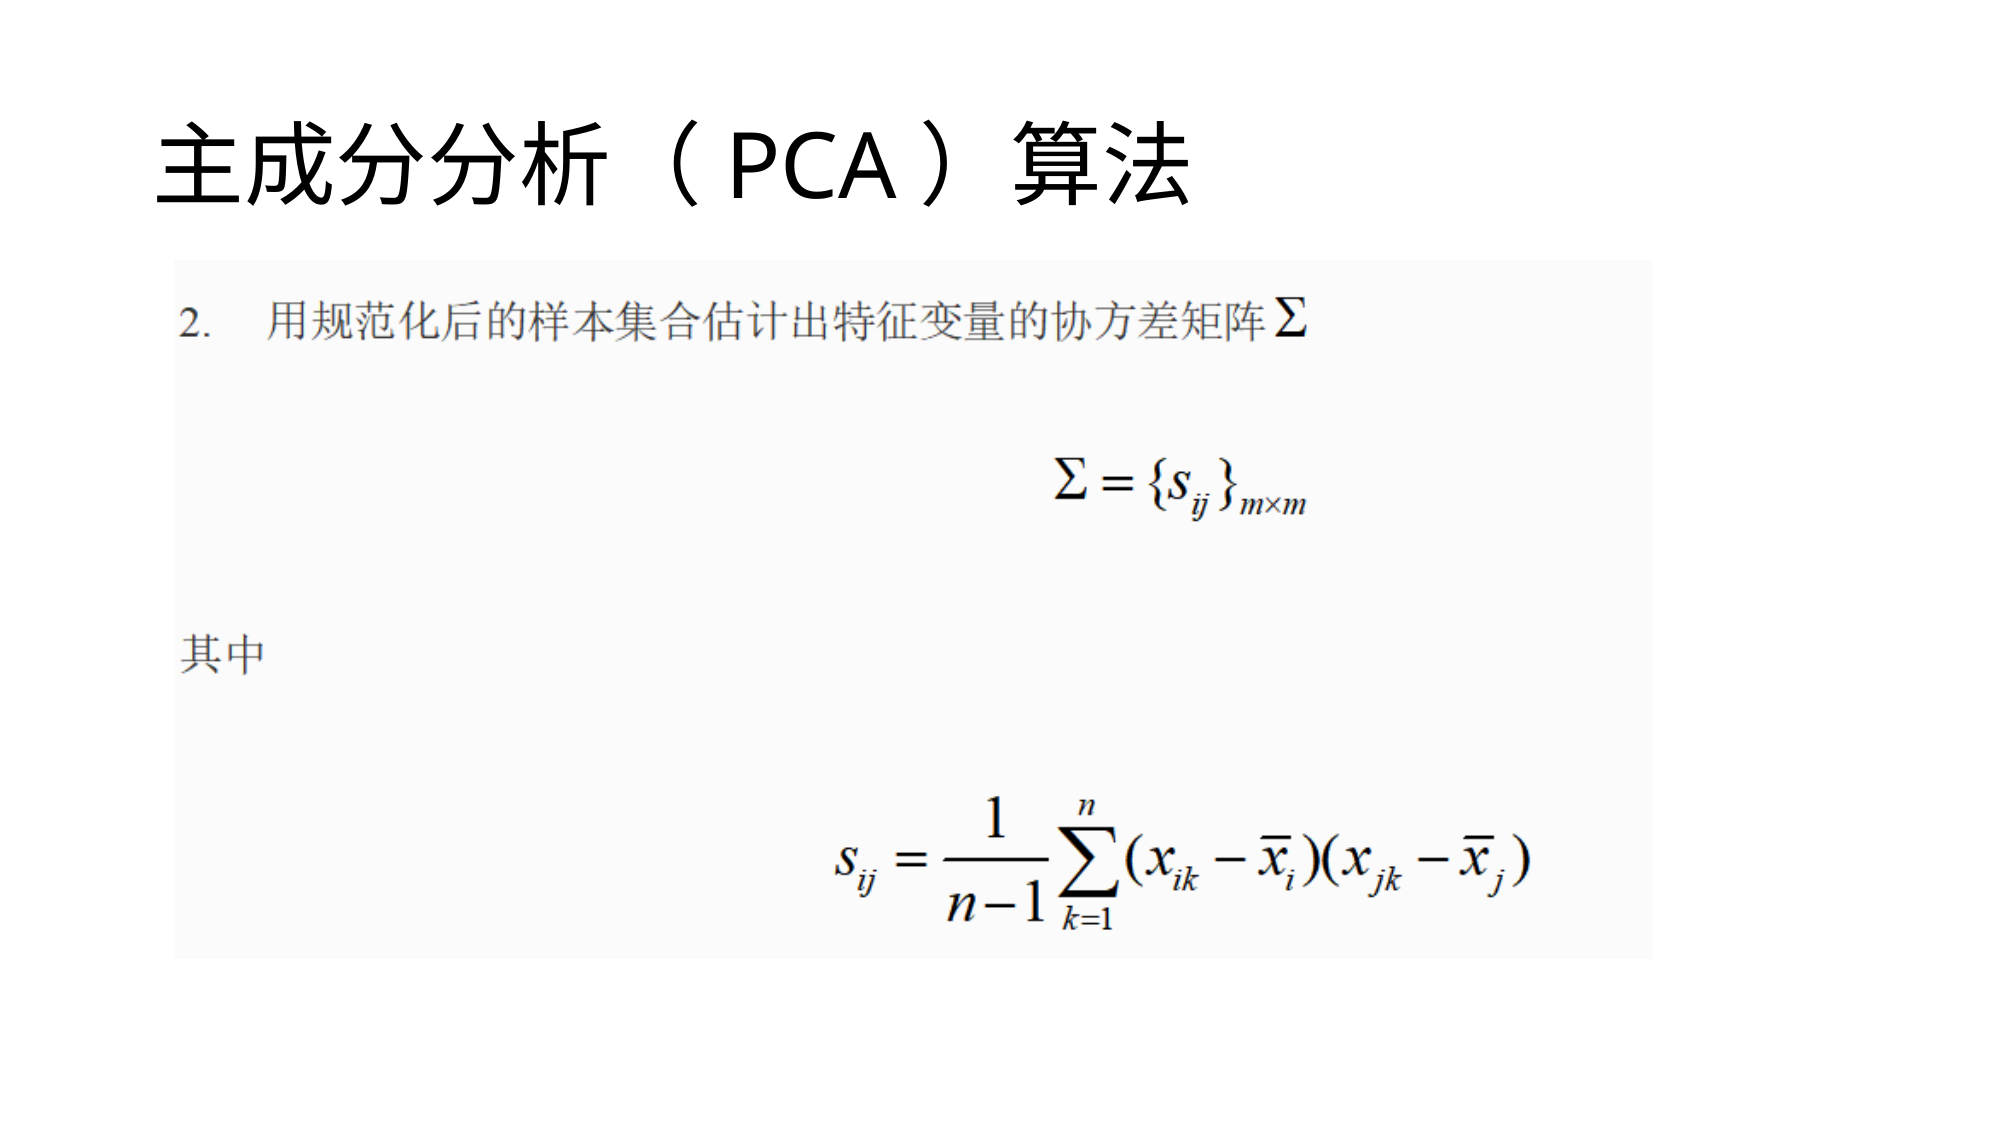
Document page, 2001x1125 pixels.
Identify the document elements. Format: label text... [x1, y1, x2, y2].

title 主成分分析（PCA）算法 [137, 59, 1863, 278]
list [173, 260, 1653, 959]
